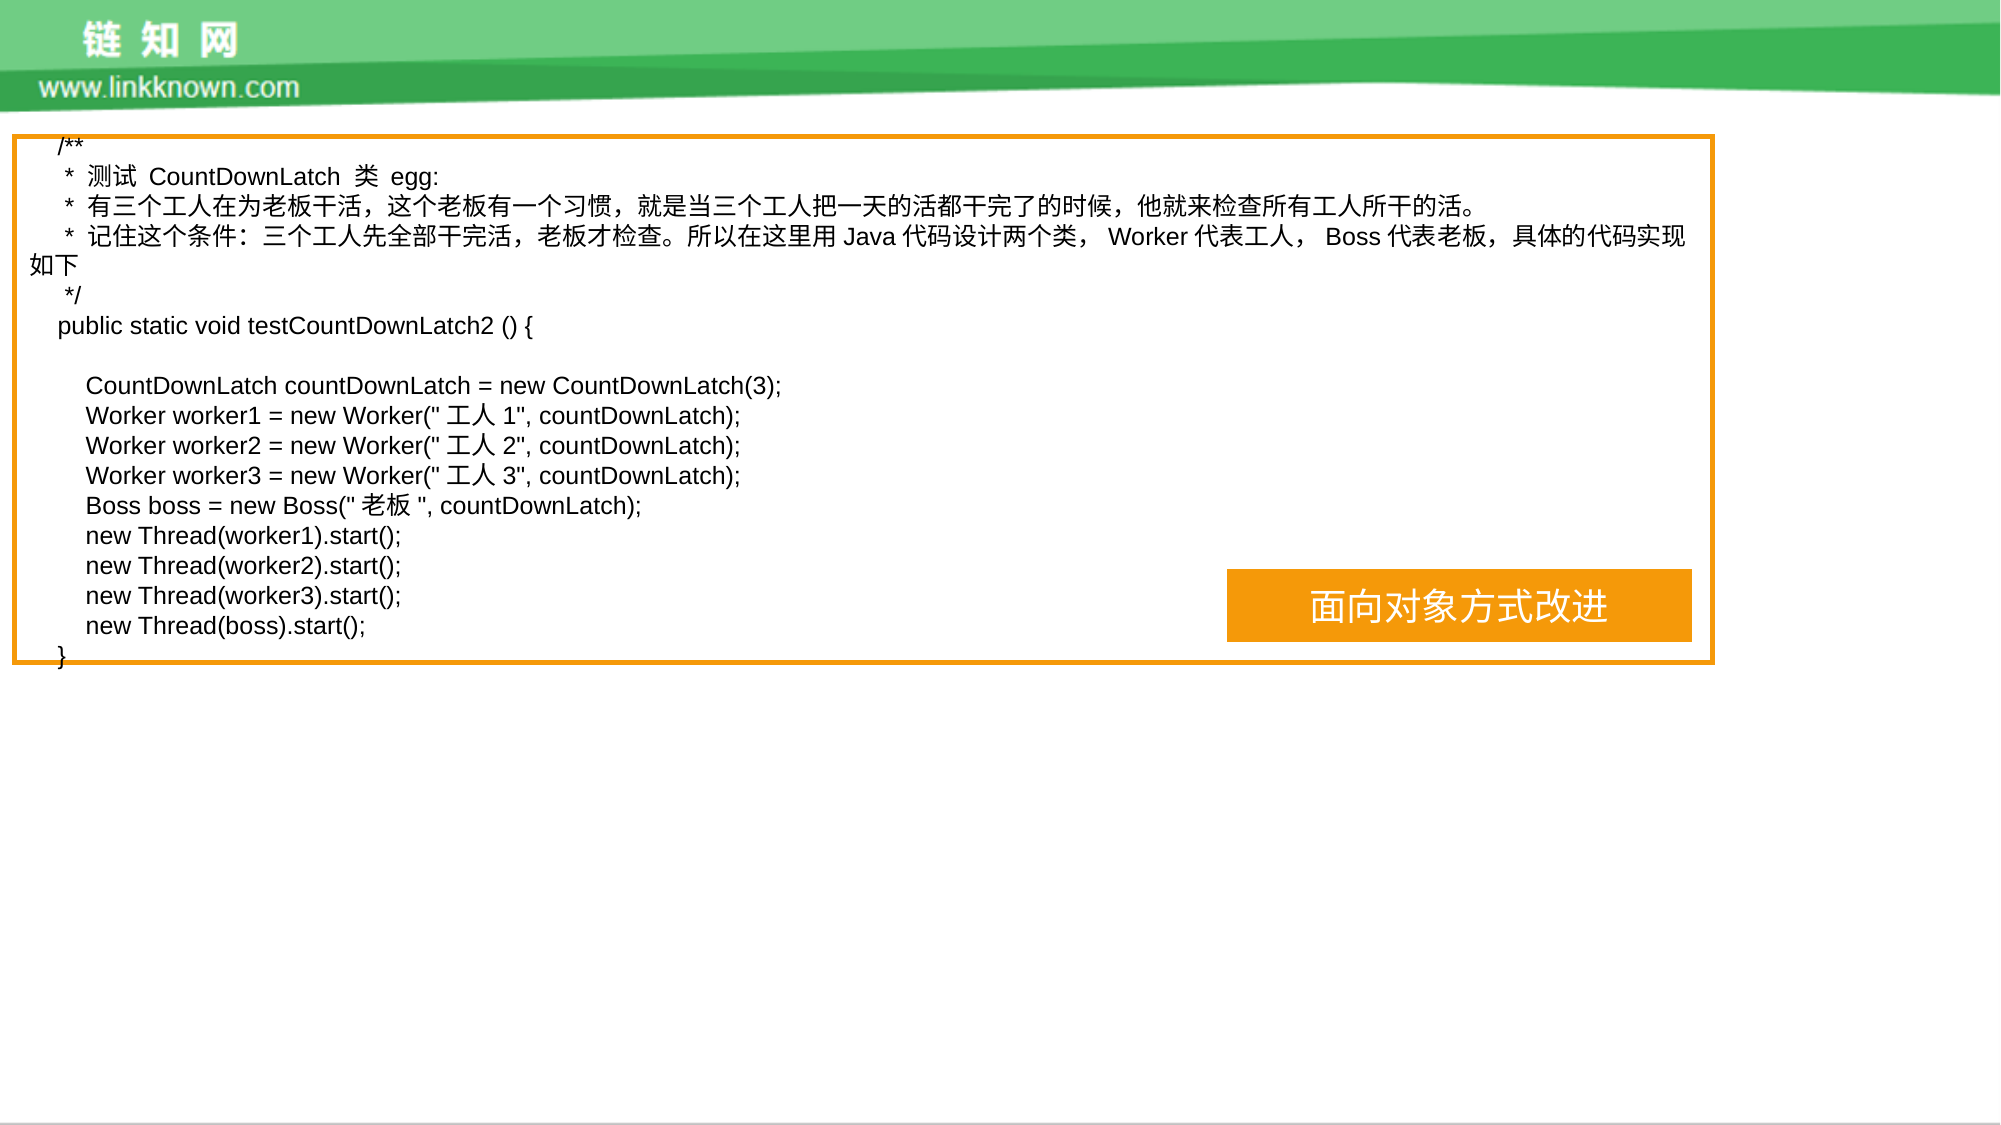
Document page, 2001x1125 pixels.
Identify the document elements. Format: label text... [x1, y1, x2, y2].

text_box /** * 测试 CountDownLatch 类 egg: * 有三个工人在为老板干活，这个老板有一个习惯，就是当三个工人把一天的活都干完了的时候，他就来检查所有工人所干的活。 * 记住这个条件：三个工人先全部干完活，老板才检查。所以在这里用Java代码设计两个类，Worker代表工人，Boss代表老板，具体的代码实现如下 */ public static void testCountDownLatch2 () { CountDownLatch countDownLatch = new CountDownLatch(3); Worker worker1 = new Worker("工人1", countDownLatch); Worker worker2 = new Worker("工人2", countDownLatch); Worker worker3 = new Worker("工人3", countDownLatch); Boss boss = new Boss("老板", countDownLatch); new Thread(worker1).start(); new Thread(worker2).start(); new Thread(worker3).start(); new Thread(boss).start(); } [14, 135, 1714, 664]
picture [0, 0, 2001, 1125]
text_box 面向对象方式改进 [1225, 567, 1694, 644]
